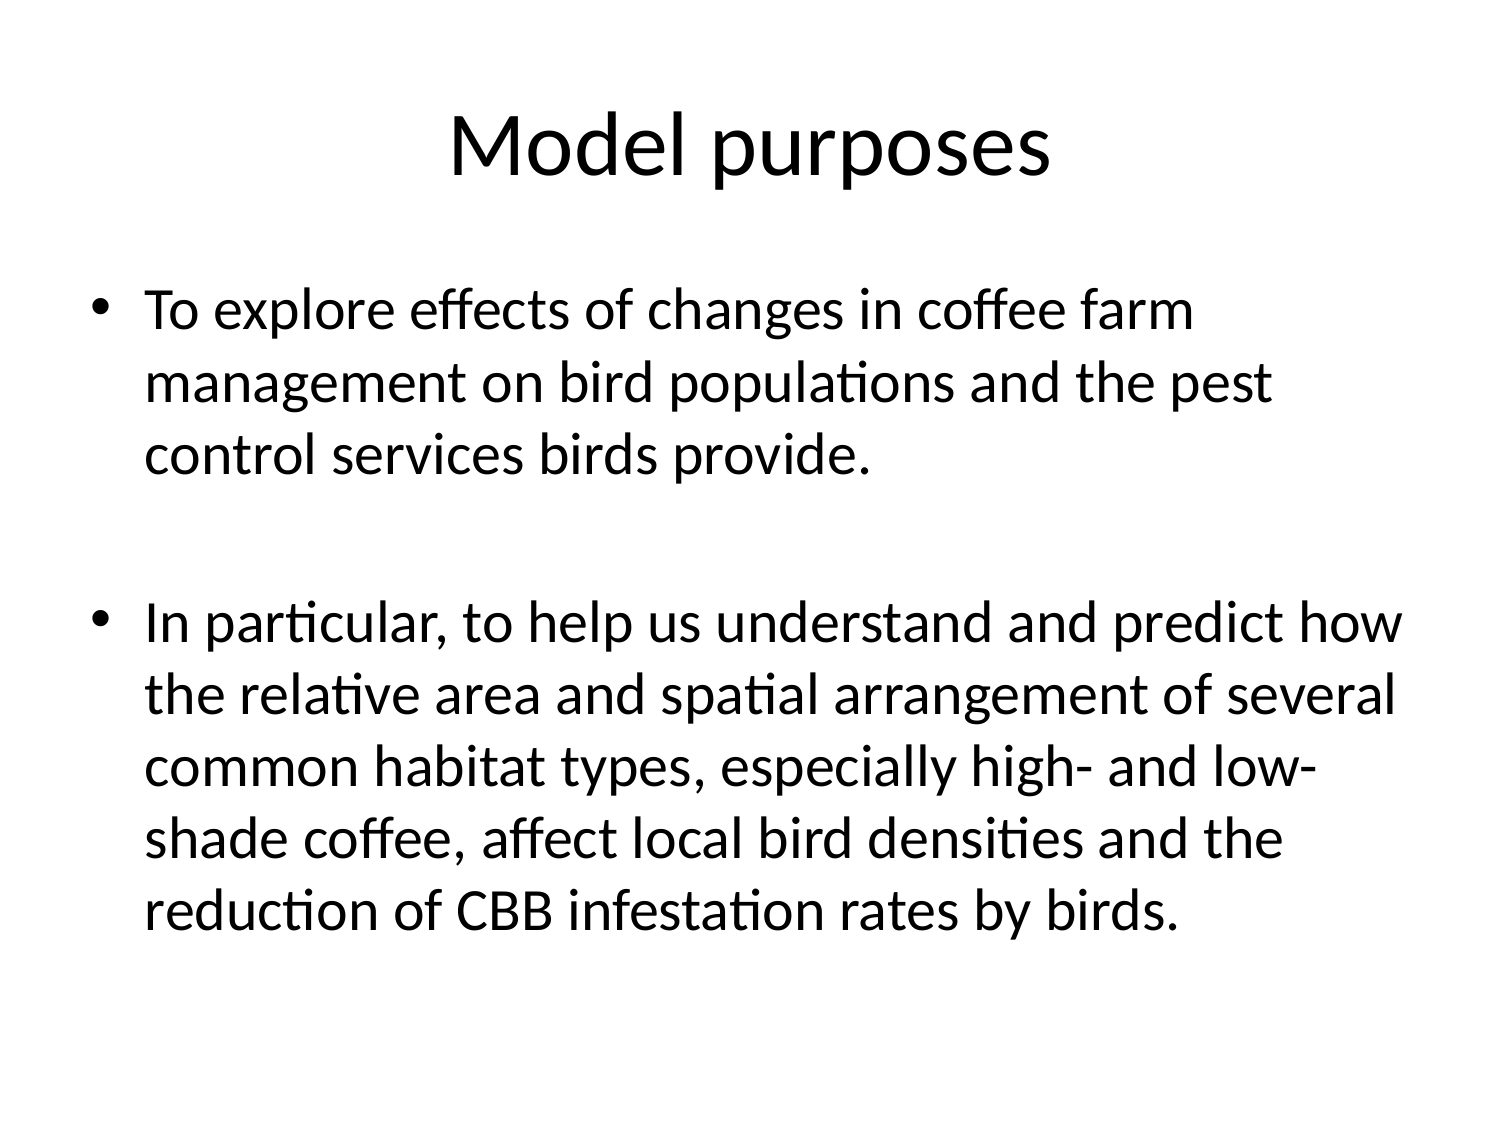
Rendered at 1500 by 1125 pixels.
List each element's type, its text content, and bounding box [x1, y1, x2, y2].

list To explore effects of changes in coffee farm management on bird populations and the pest control services birds provide. In particular, to help us understand and predict how the relative area and spatial arrangement of several common habitat types, especially high- and low-shade coffee, affect local bird densities and the reduction of CBB infestation rates by birds. [75, 262, 1425, 1005]
title Model purposes [75, 45, 1425, 233]
